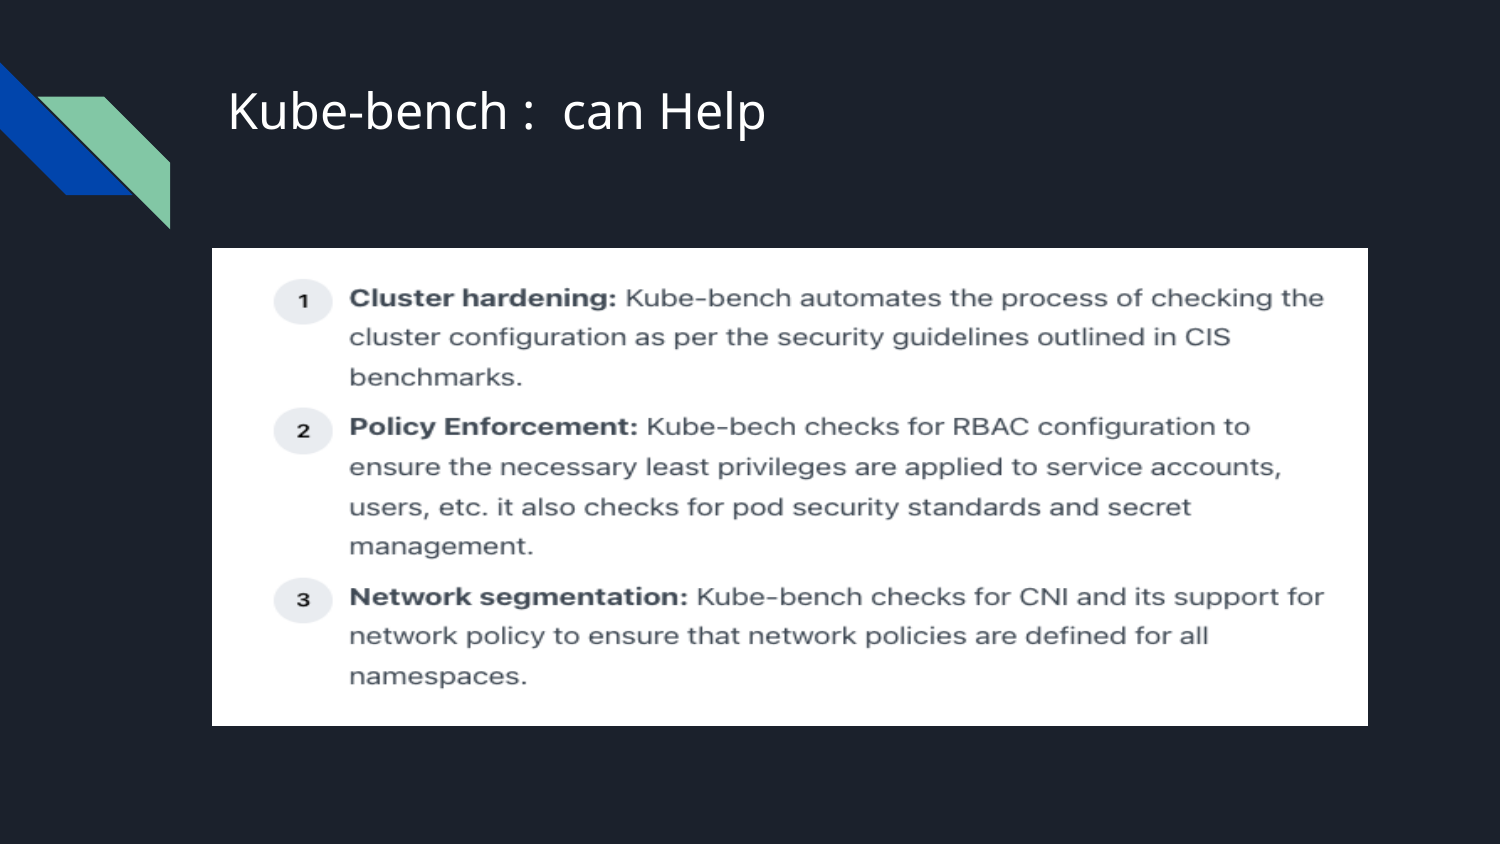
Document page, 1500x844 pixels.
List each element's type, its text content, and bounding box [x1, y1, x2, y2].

picture [212, 248, 1368, 727]
title Kube-bench : can Help [212, 64, 1368, 215]
